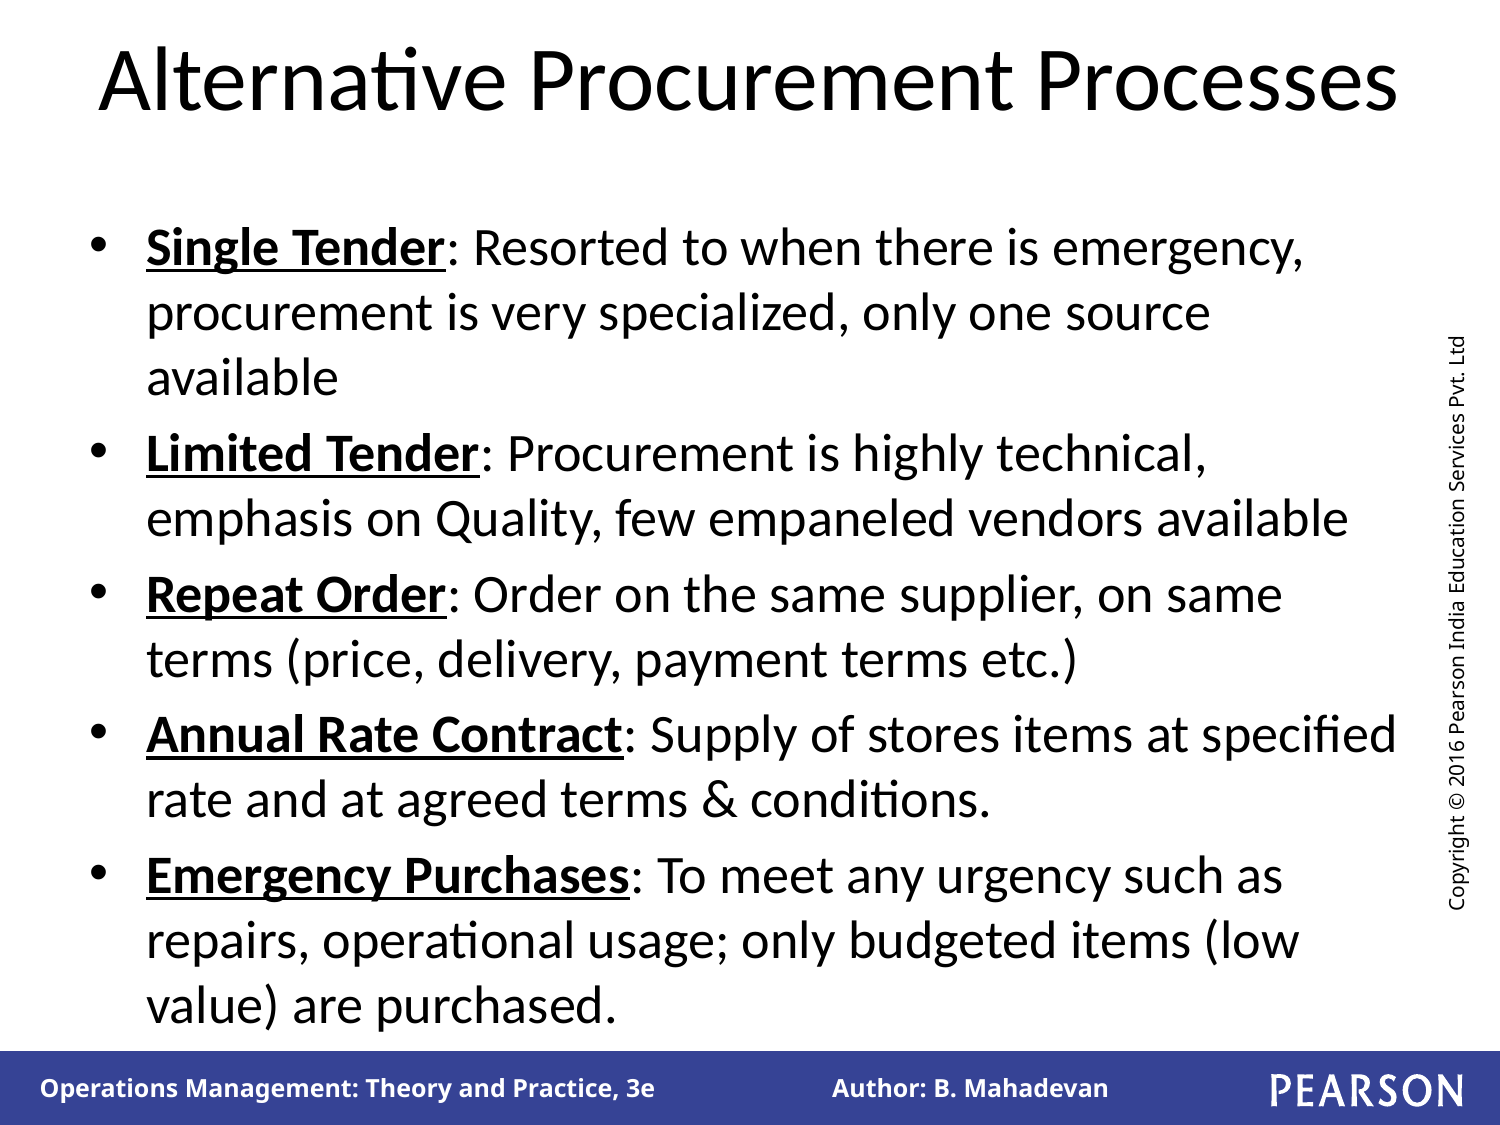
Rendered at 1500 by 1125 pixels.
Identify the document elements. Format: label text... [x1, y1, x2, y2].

title Alternative Procurement Processes [75, 11, 1425, 200]
list Single Tender: Resorted to when there is emergency, procurement is very specialized, only one source available Limited Tender: Procurement is highly technical, emphasis on Quality, few empaneled vendors available Repeat Order: Order on the same supplier, on same terms (price, delivery, payment terms etc.) Annual Rate Contract: Supply of stores items at specified rate and at agreed terms & conditions. Emergency Purchases: To meet any urgency such as repairs, operational usage; only budgeted items (low value) are purchased. [75, 204, 1425, 947]
